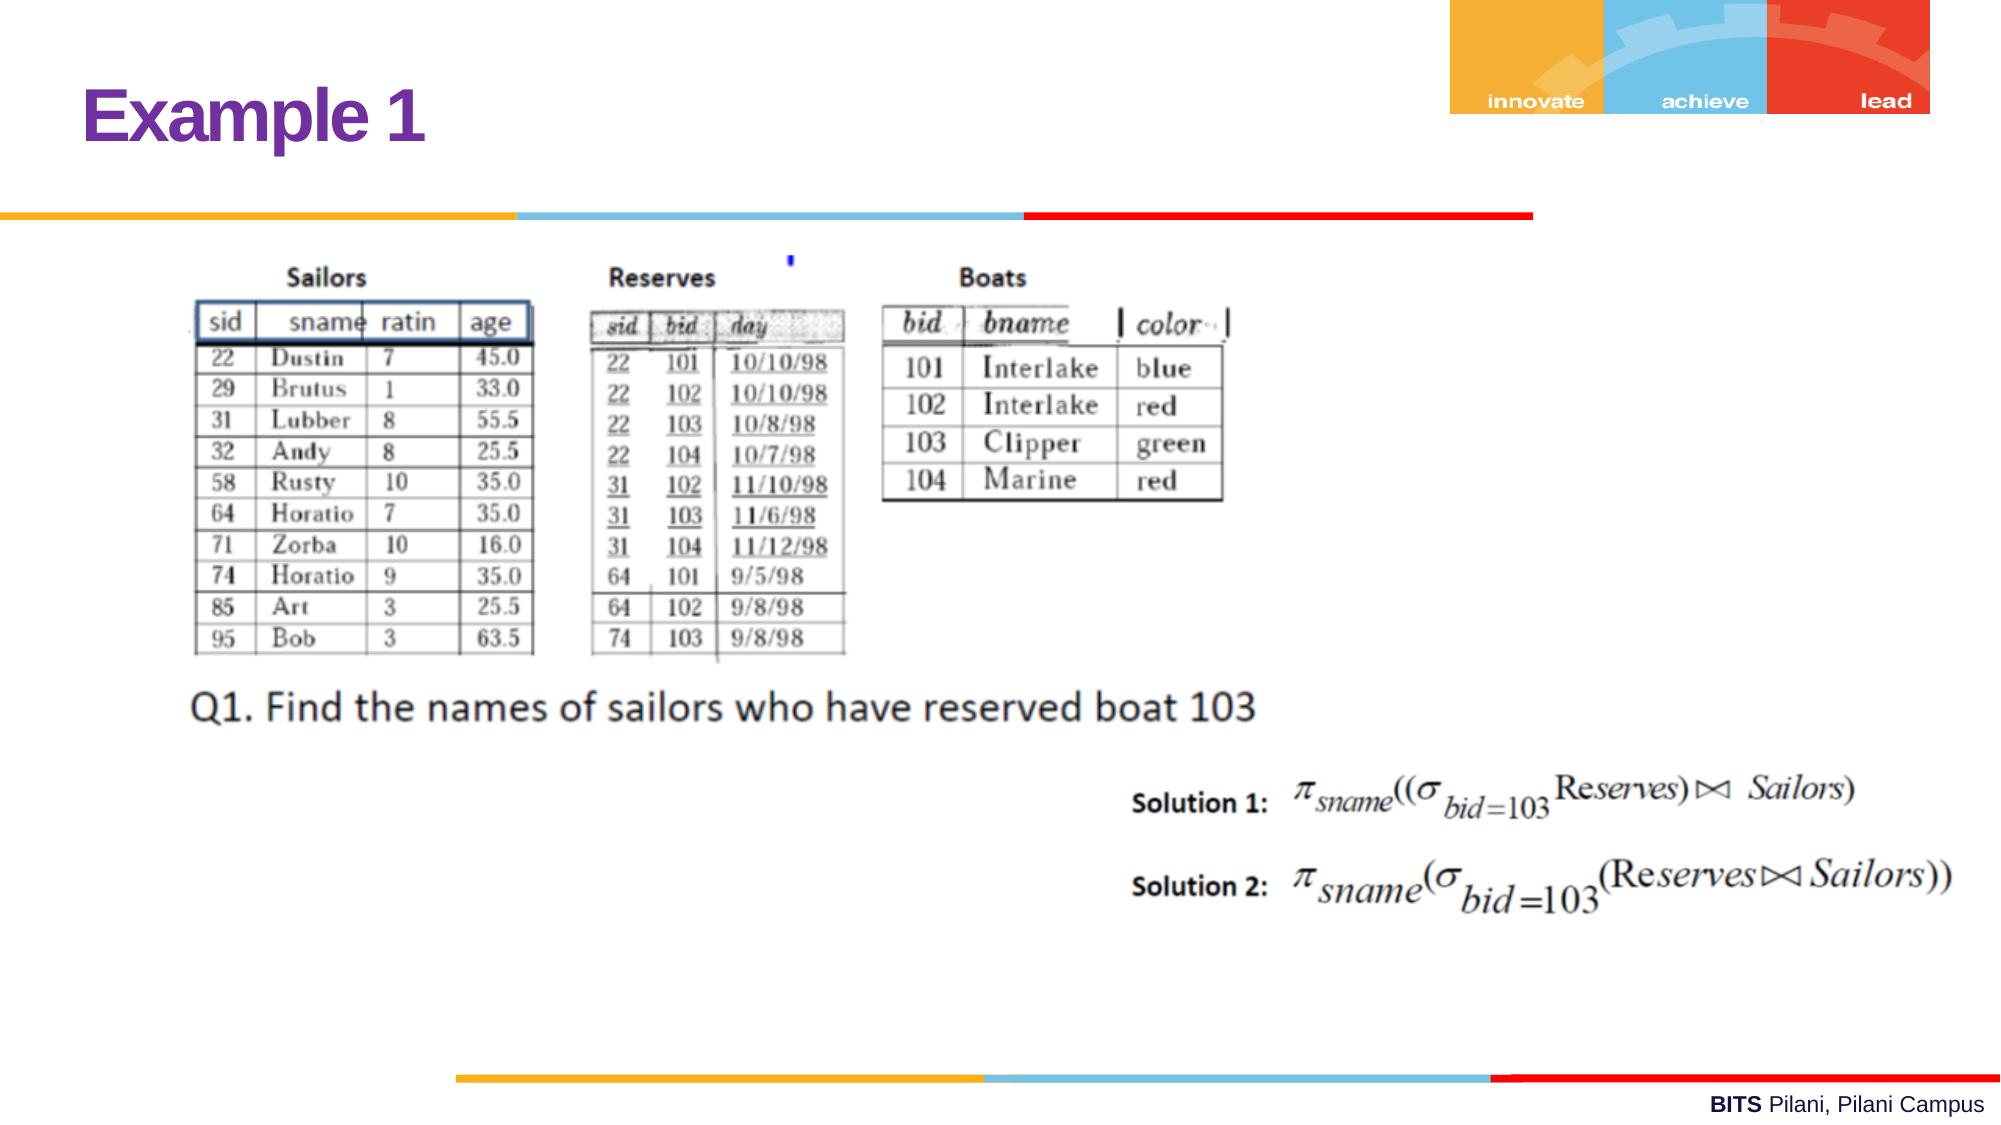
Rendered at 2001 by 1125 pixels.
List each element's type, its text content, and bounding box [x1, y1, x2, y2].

picture [1116, 751, 1968, 940]
list Example 1 [66, 24, 1450, 213]
picture [1449, 0, 1930, 114]
picture [164, 232, 1299, 750]
